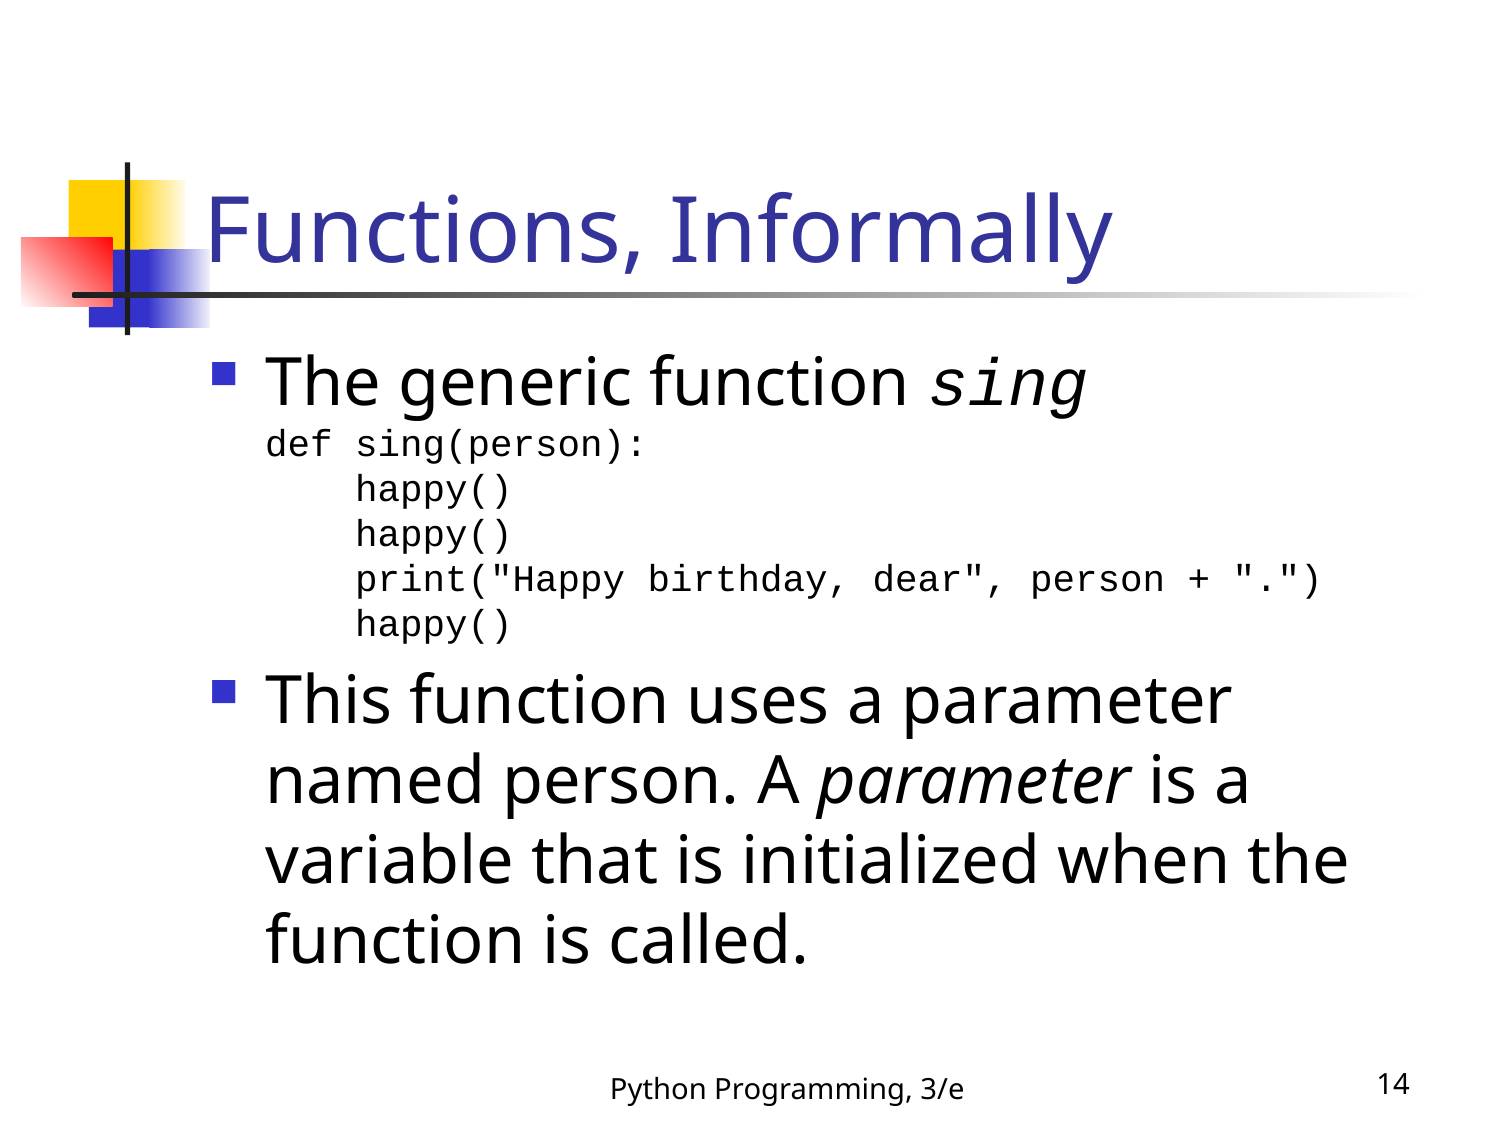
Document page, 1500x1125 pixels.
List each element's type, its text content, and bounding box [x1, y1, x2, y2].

list The generic function sing def sing(person): happy() happy() print("Happy birthday, dear", person + ".") happy() This function uses a parameter named person. A parameter is a variable that is initialized when the function is called. [193, 331, 1469, 1006]
title Functions, Informally [188, 101, 1468, 289]
slide_number 14 [1112, 1037, 1426, 1113]
footer Python Programming, 3/e [549, 1037, 1026, 1113]
